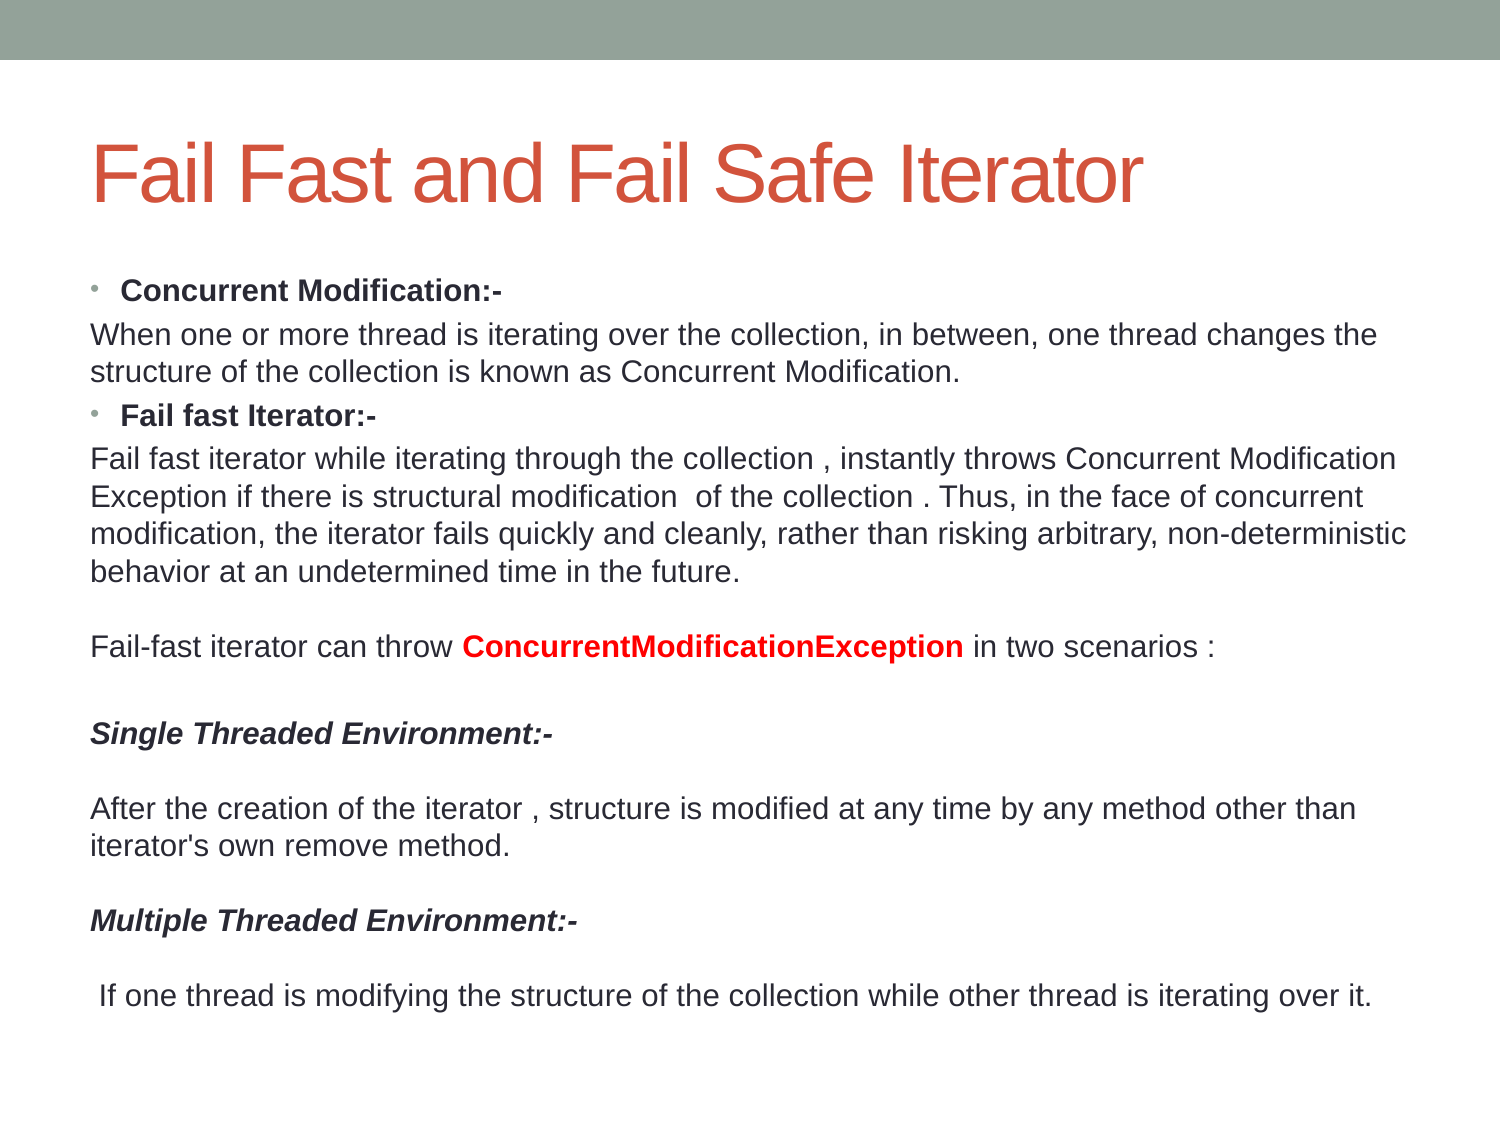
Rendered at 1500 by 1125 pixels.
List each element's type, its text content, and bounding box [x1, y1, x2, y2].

title Fail Fast and Fail Safe Iterator [75, 87, 1425, 250]
list Concurrent Modification:- When one or more thread is iterating over the collection, in between, one thread changes the structure of the collection is known as Concurrent Modification. Fail fast Iterator:- Fail fast iterator while iterating through the collection , instantly throws Concurrent Modification Exception if there is structural modification of the collection . Thus, in the face of concurrent modification, the iterator fails quickly and cleanly, rather than risking arbitrary, non-deterministic behavior at an undetermined time in the future. Fail-fast iterator can throw ConcurrentModificationException in two scenarios : Single Threaded Environment:- After the creation of the iterator , structure is modified at any time by any method other than iterator's own remove method. Multiple Threaded Environment:- If one thread is modifying the structure of the collection while other thread is iterating over it. [75, 262, 1425, 1063]
